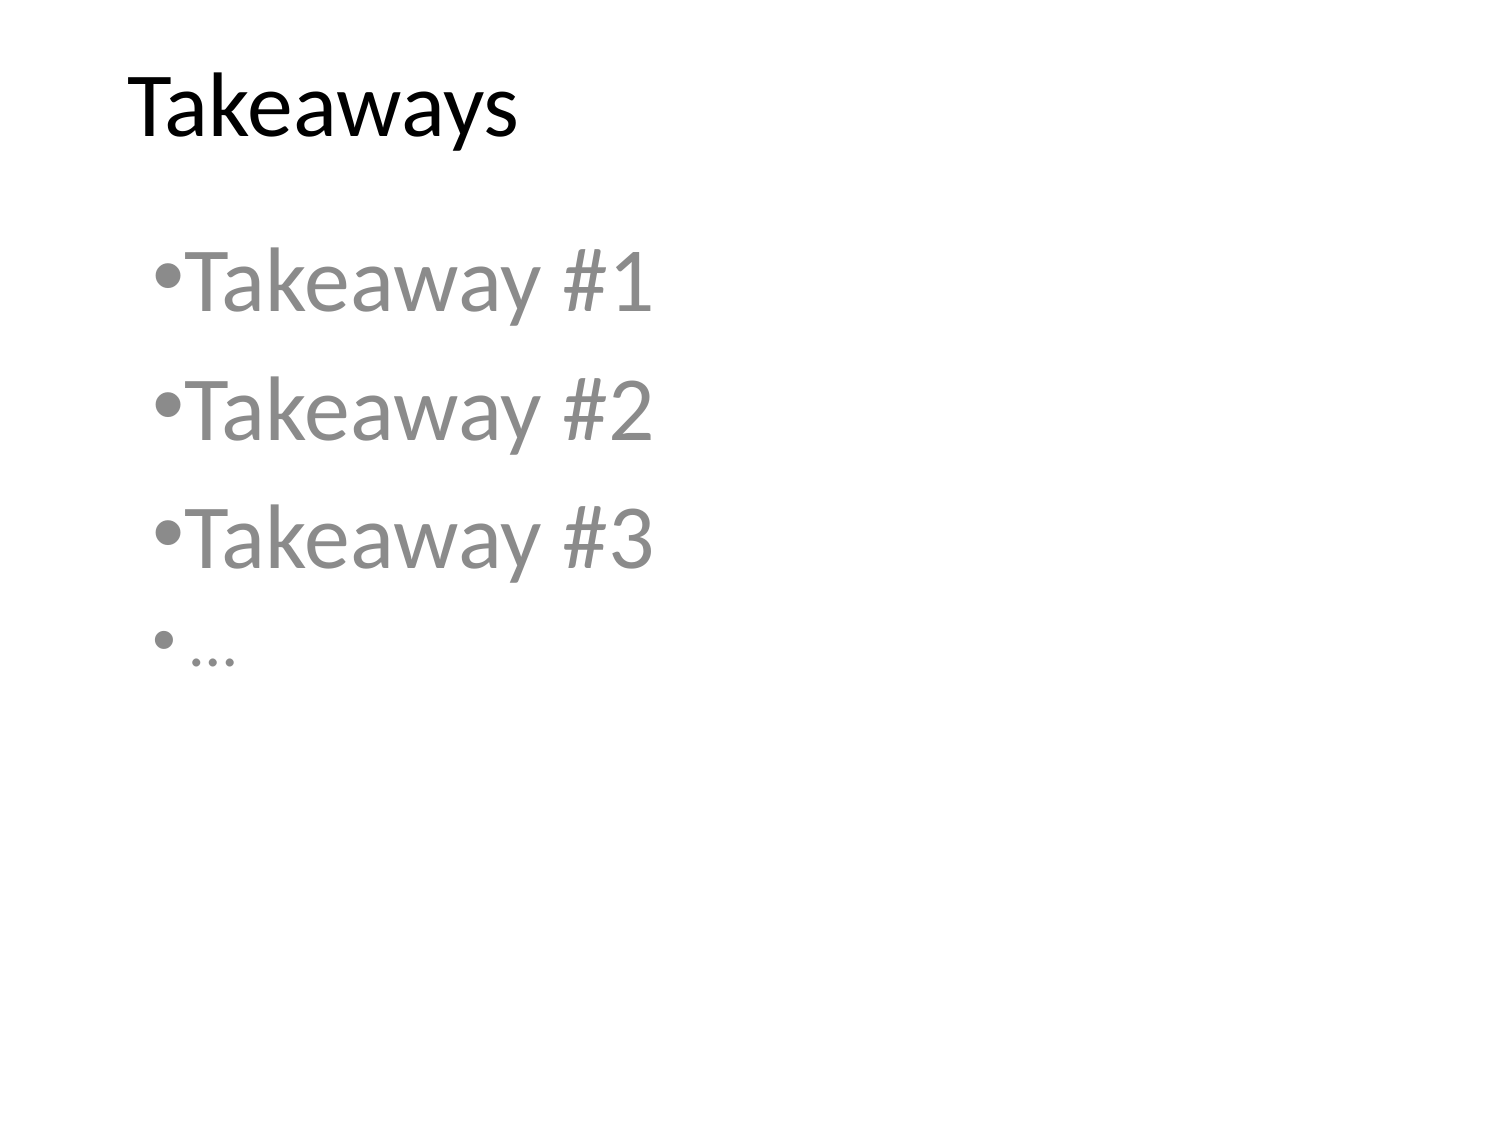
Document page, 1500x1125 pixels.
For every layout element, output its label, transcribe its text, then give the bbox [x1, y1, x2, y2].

subtitle Takeaway #1 Takeaway #2 Takeaway #3 … [137, 212, 1363, 975]
title Takeaways [112, 37, 1388, 163]
